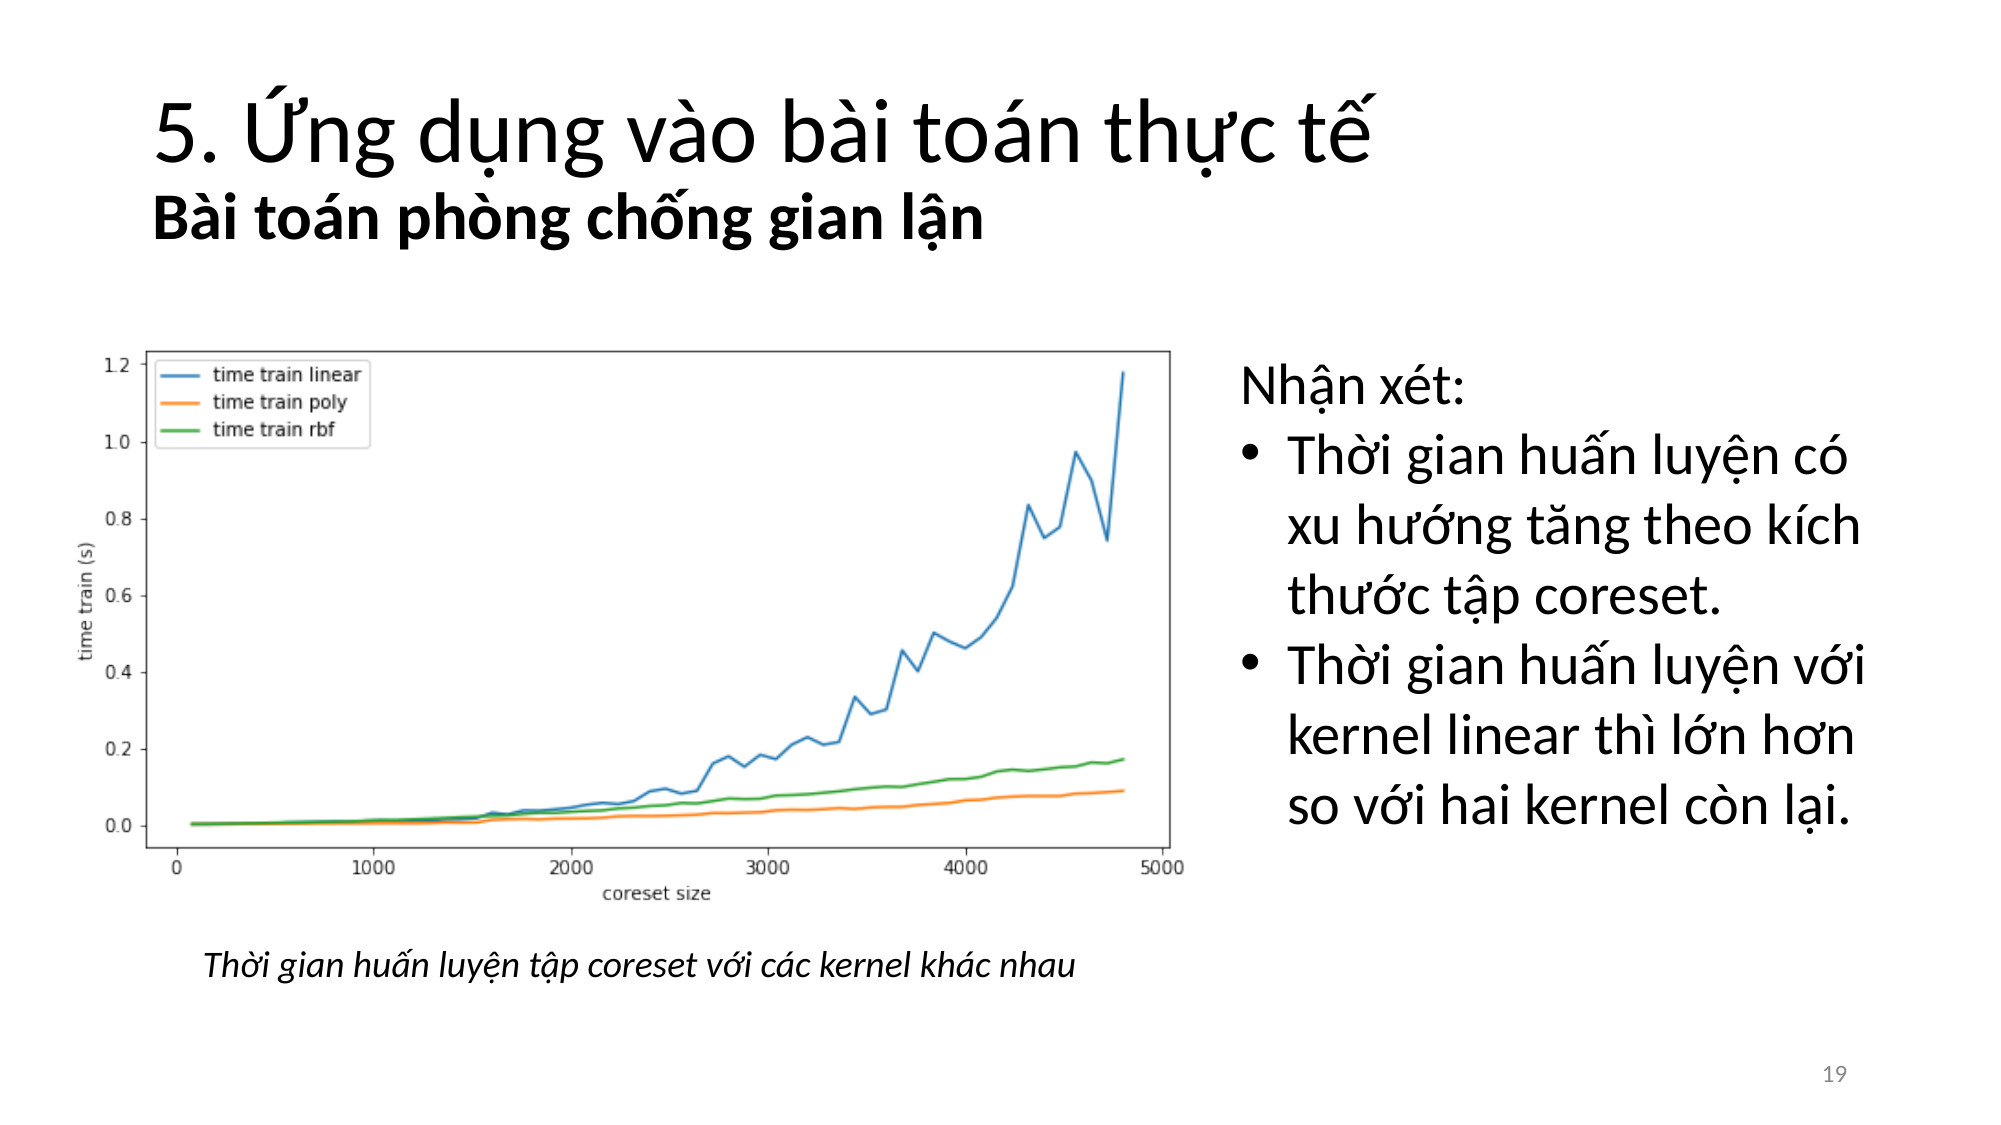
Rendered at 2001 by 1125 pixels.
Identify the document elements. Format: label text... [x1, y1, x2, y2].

slide_number ‹#› [1412, 1042, 1863, 1103]
title 5. Ứng dụng vào bài toán thực tế Bài toán phòng chống gian lận [137, 59, 1863, 278]
text_box Nhận xét: Thời gian huấn luyện có xu hướng tăng theo kích thước tập coreset. Thời gian huấn luyện với kernel linear thì lớn hơn so với hai kernel còn lại. [1225, 338, 1886, 844]
picture [64, 338, 1200, 917]
text_box Thời gian huấn luyện tập coreset với các kernel khác nhau [187, 932, 1152, 993]
